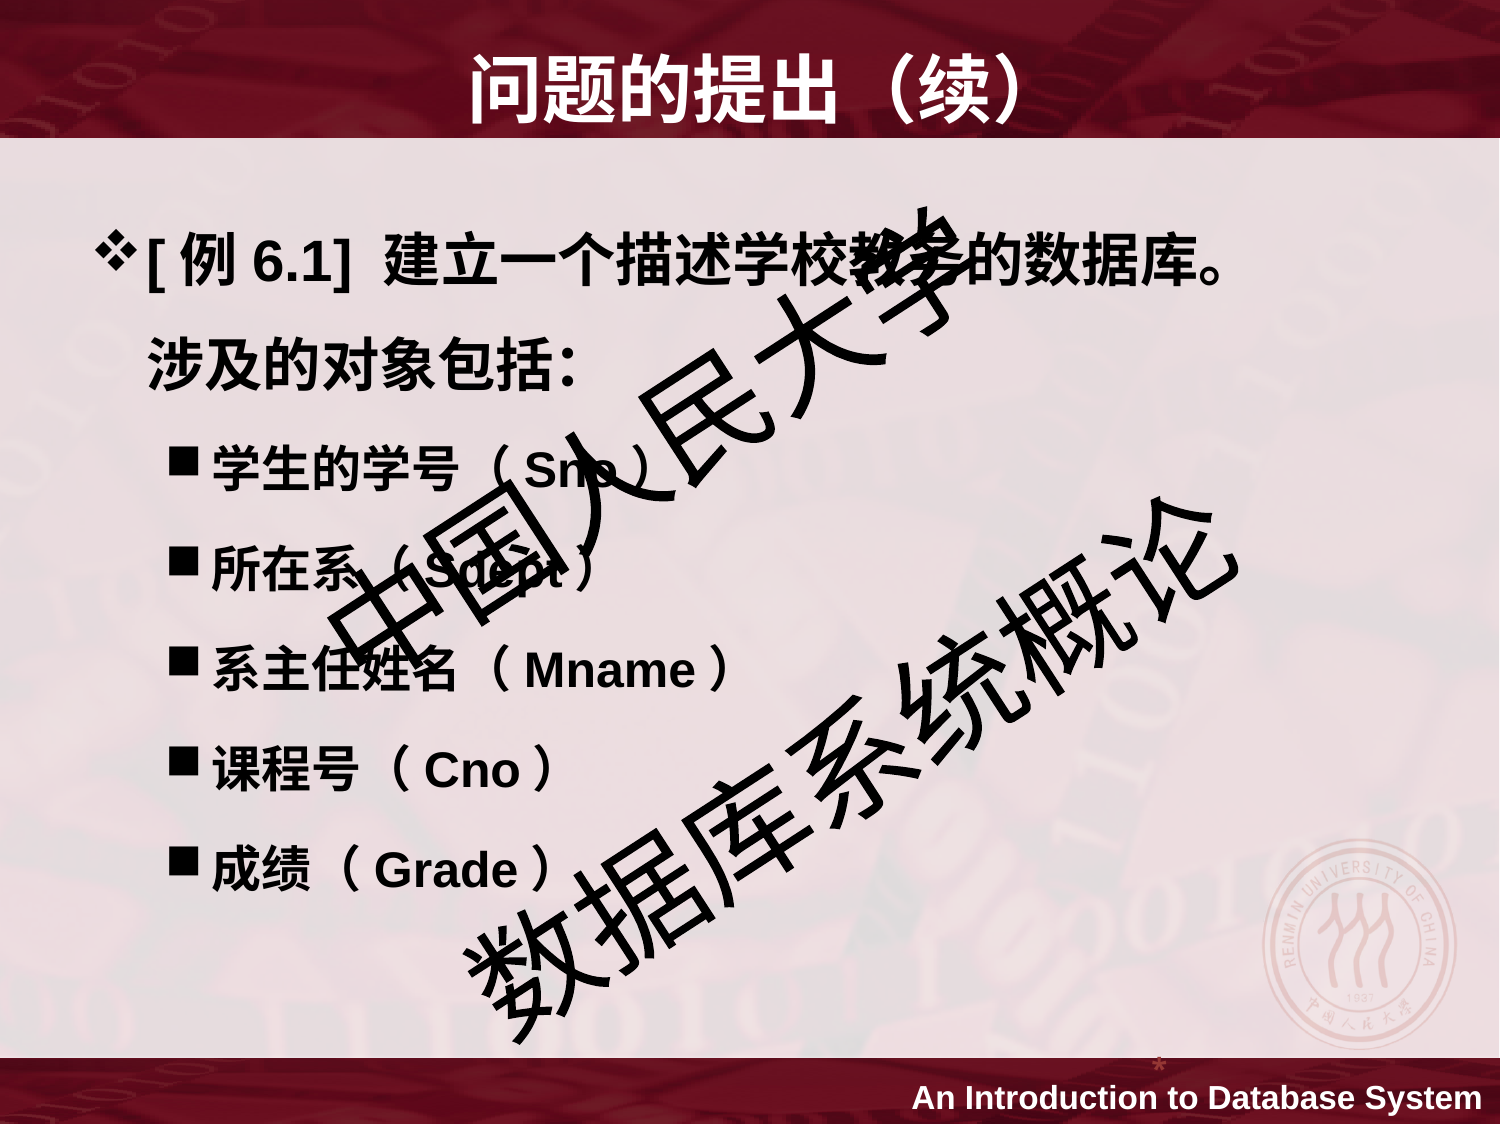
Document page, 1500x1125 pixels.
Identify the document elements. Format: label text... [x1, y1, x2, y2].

text_box [88, 1039, 443, 1082]
list [例6.1] 建立一个描述学校教务的数据库。 涉及的对象包括： 学生的学号（Sno） 所在系（Sdept） 系主任姓名（Mname） 课程号（Cno） 成绩（Grade） [74, 179, 1426, 1017]
picture [0, 0, 1500, 1125]
title 问题的提出（续） [74, 0, 1426, 179]
text_box * [1136, 1042, 1430, 1093]
